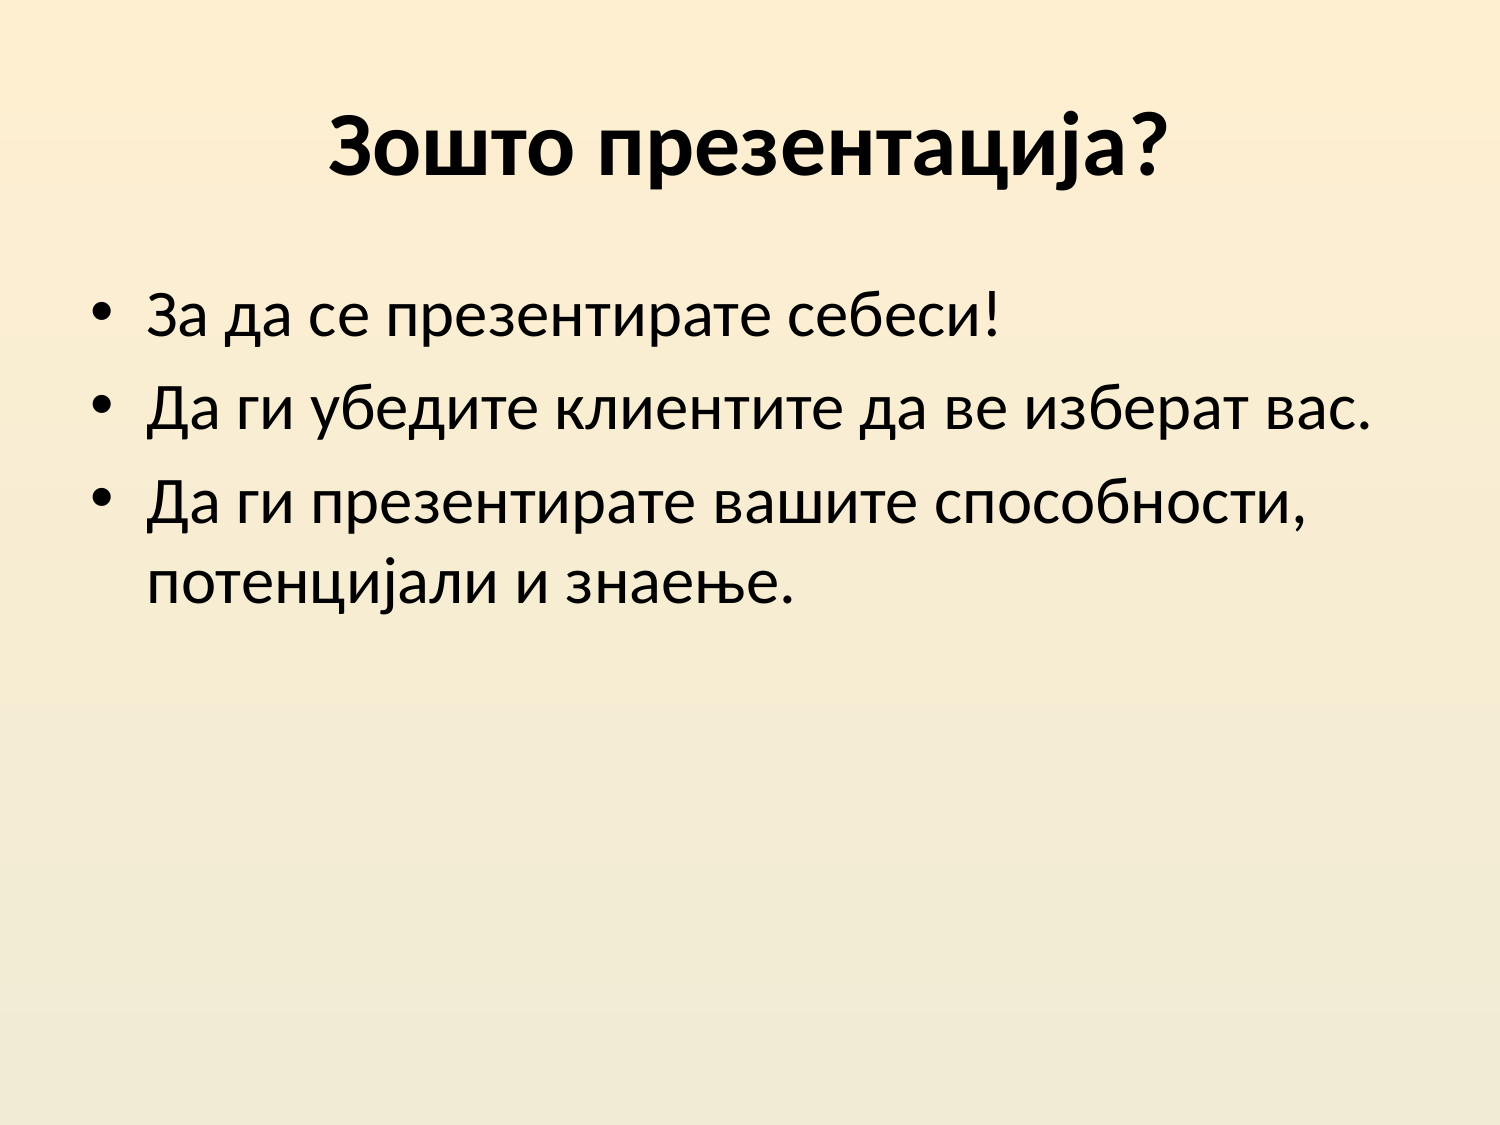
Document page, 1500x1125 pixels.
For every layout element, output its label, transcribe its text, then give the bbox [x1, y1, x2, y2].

list За да се презентирате себеси! Да ги убедите клиентите да ве изберат вас. Да ги презентирате вашите способности, потенцијали и знаење. [75, 262, 1425, 1005]
title Зошто презентација? [75, 45, 1425, 233]
